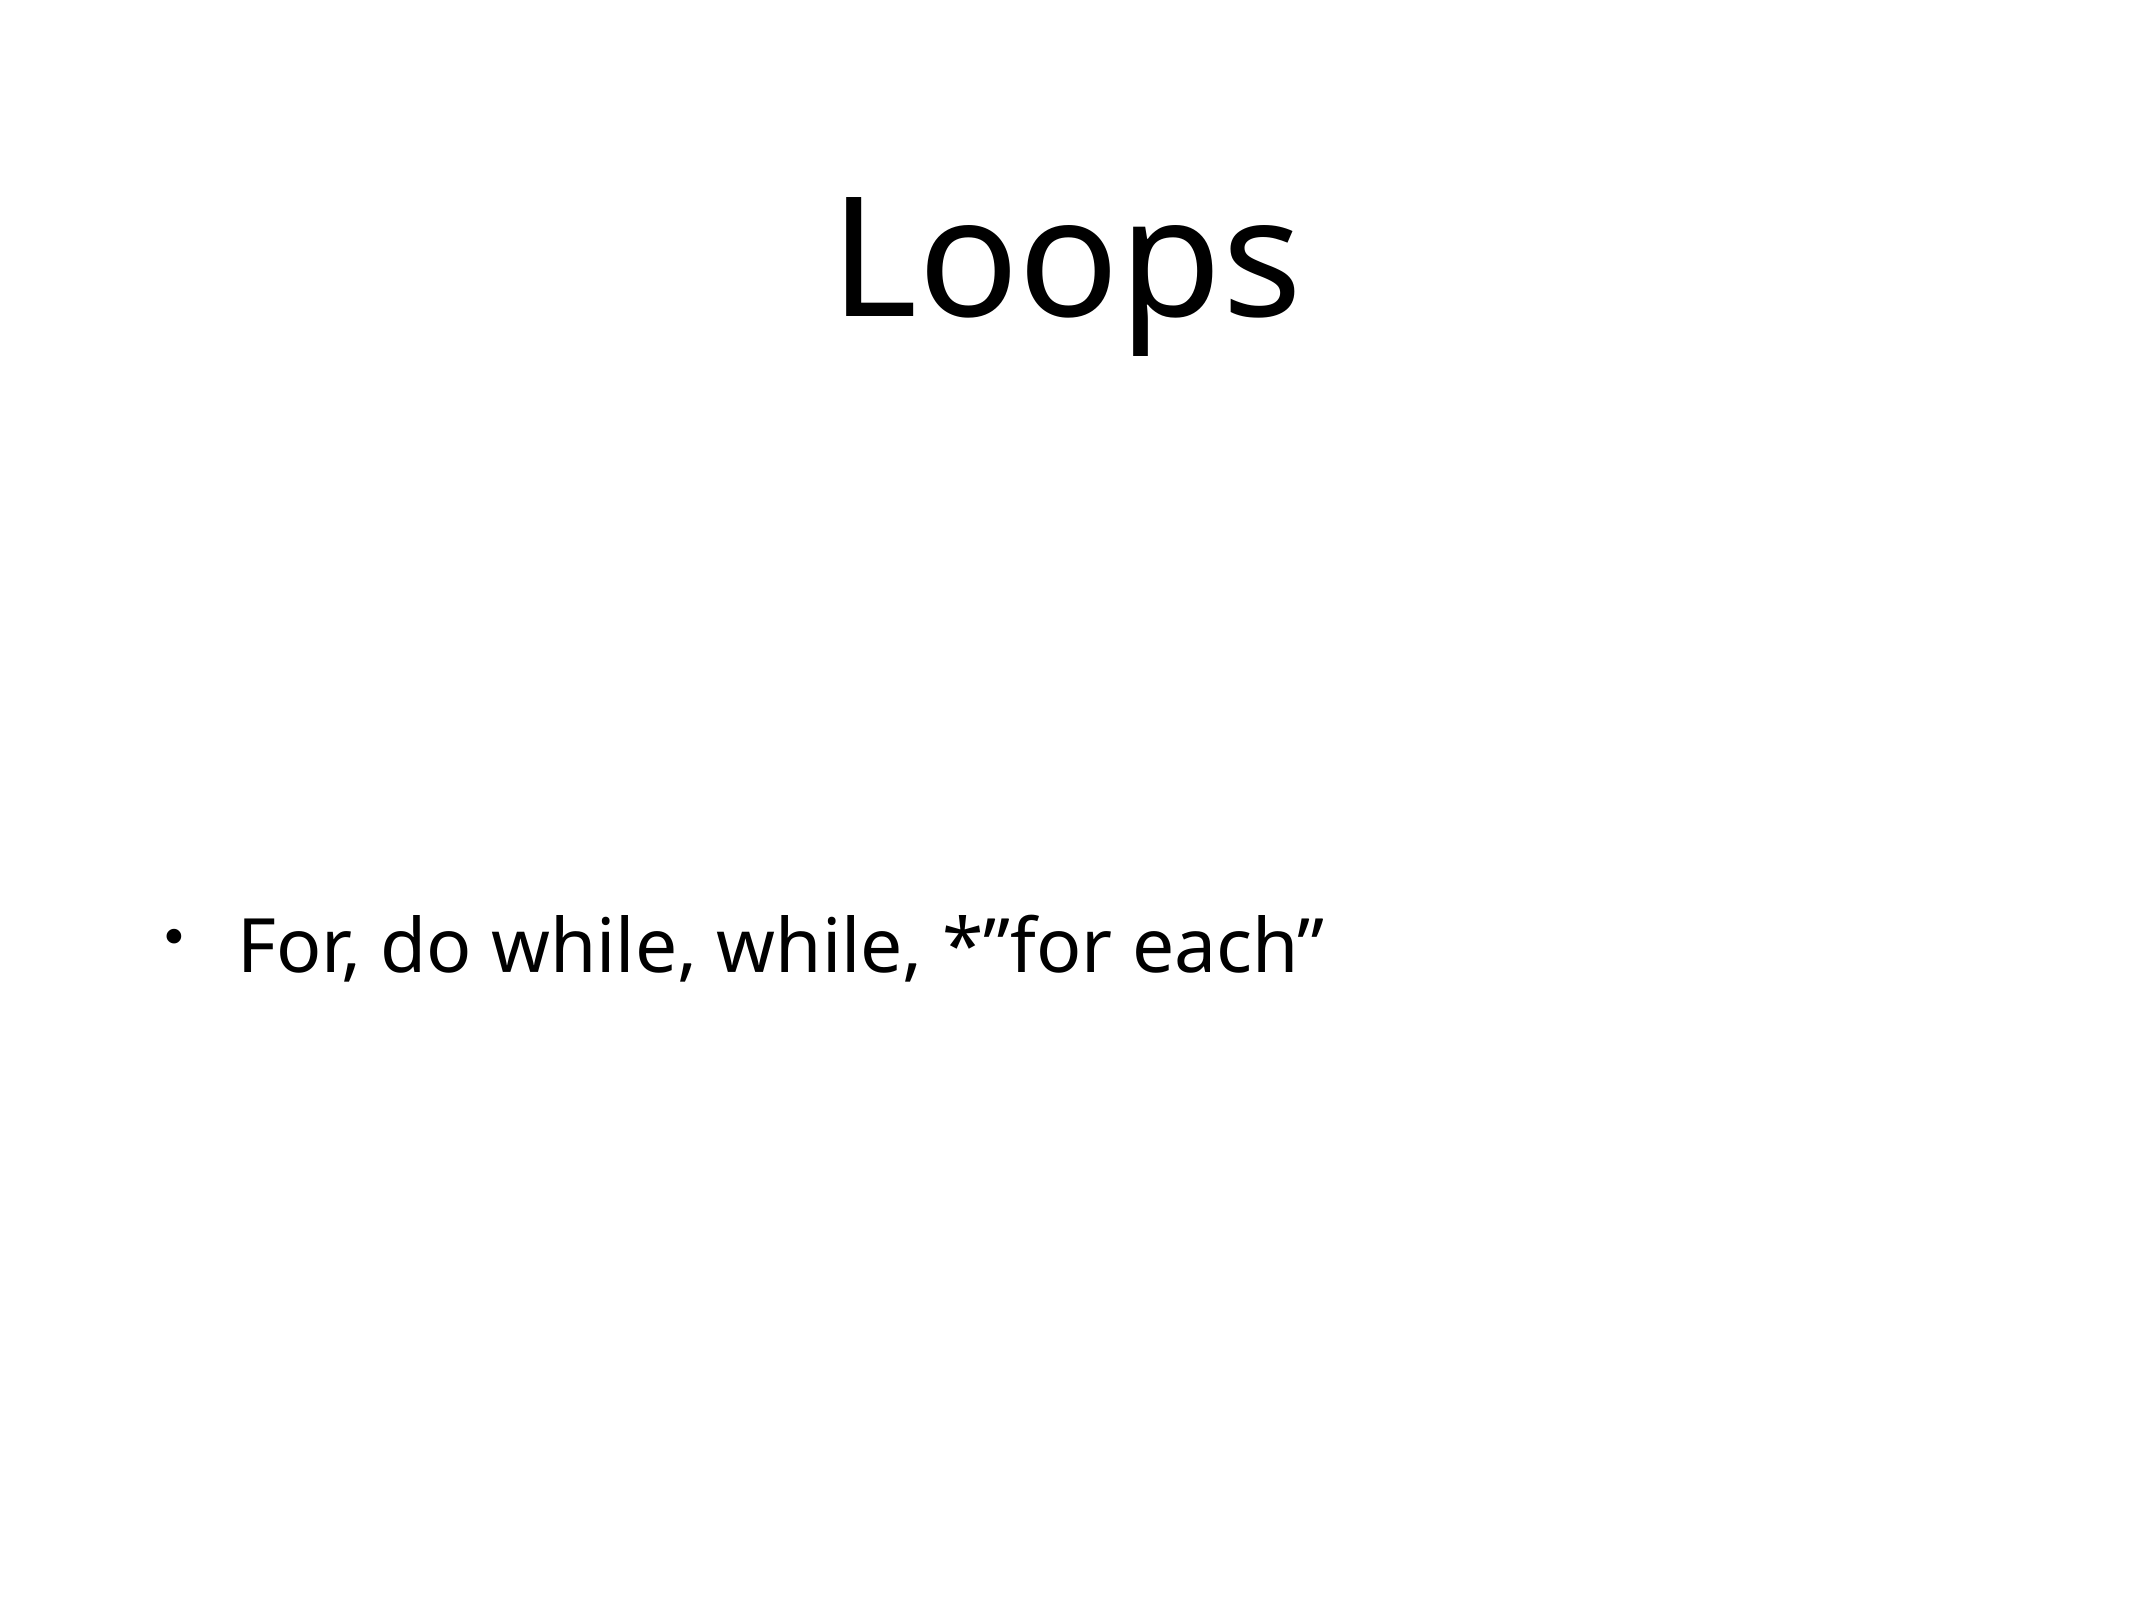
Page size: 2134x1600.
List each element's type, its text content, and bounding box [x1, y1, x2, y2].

list For, do while, while, *”for each” [155, 426, 1978, 1459]
title Loops [155, 72, 1978, 426]
